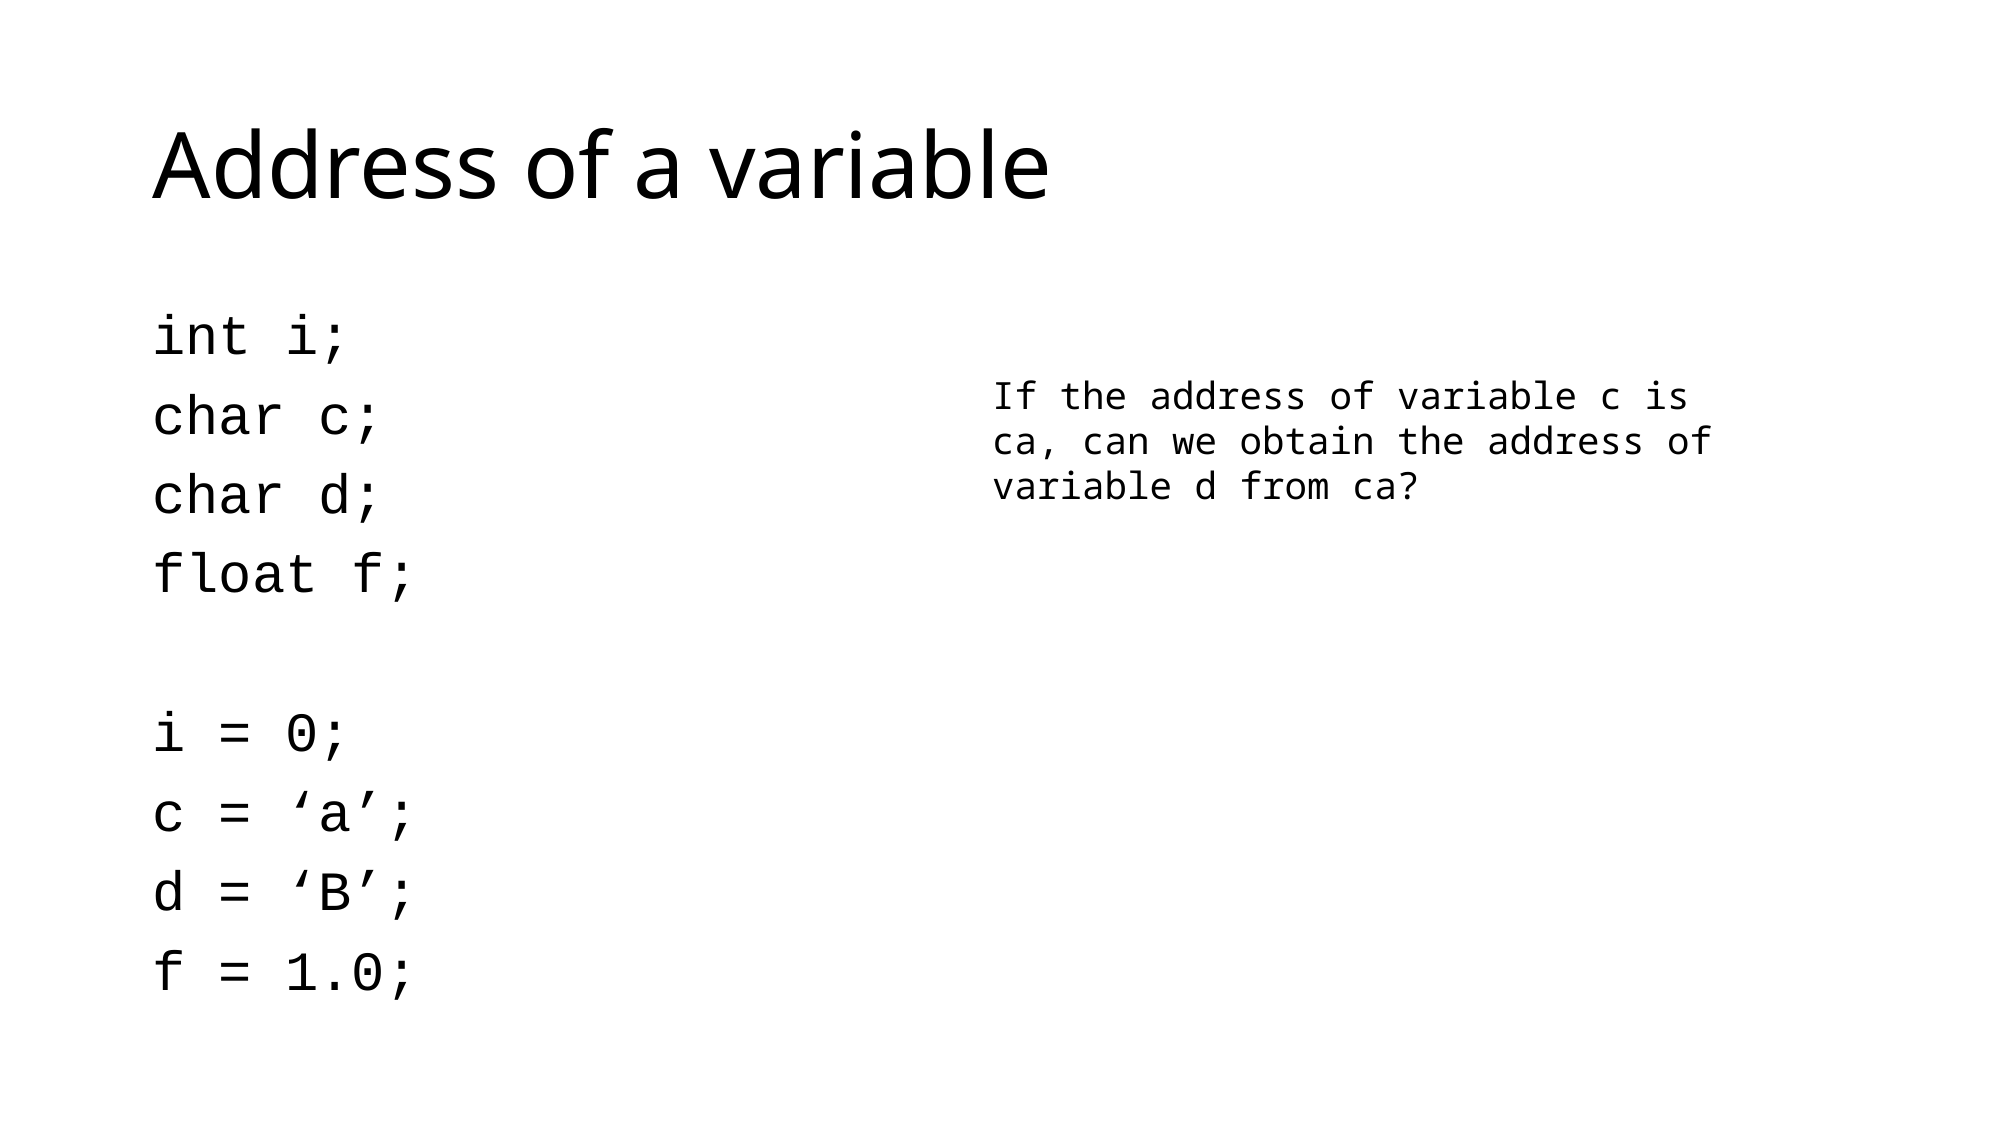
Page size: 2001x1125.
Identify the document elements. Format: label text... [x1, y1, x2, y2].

title Address of a variable [137, 59, 1863, 278]
list int i; char c; char d; float f; i = 0; c = ‘a’; d = ‘B’; f = 1.0; [137, 299, 1863, 1014]
text_box If the address of variable c is ca, can we obtain the address of variable d from ca? [977, 364, 1763, 515]
